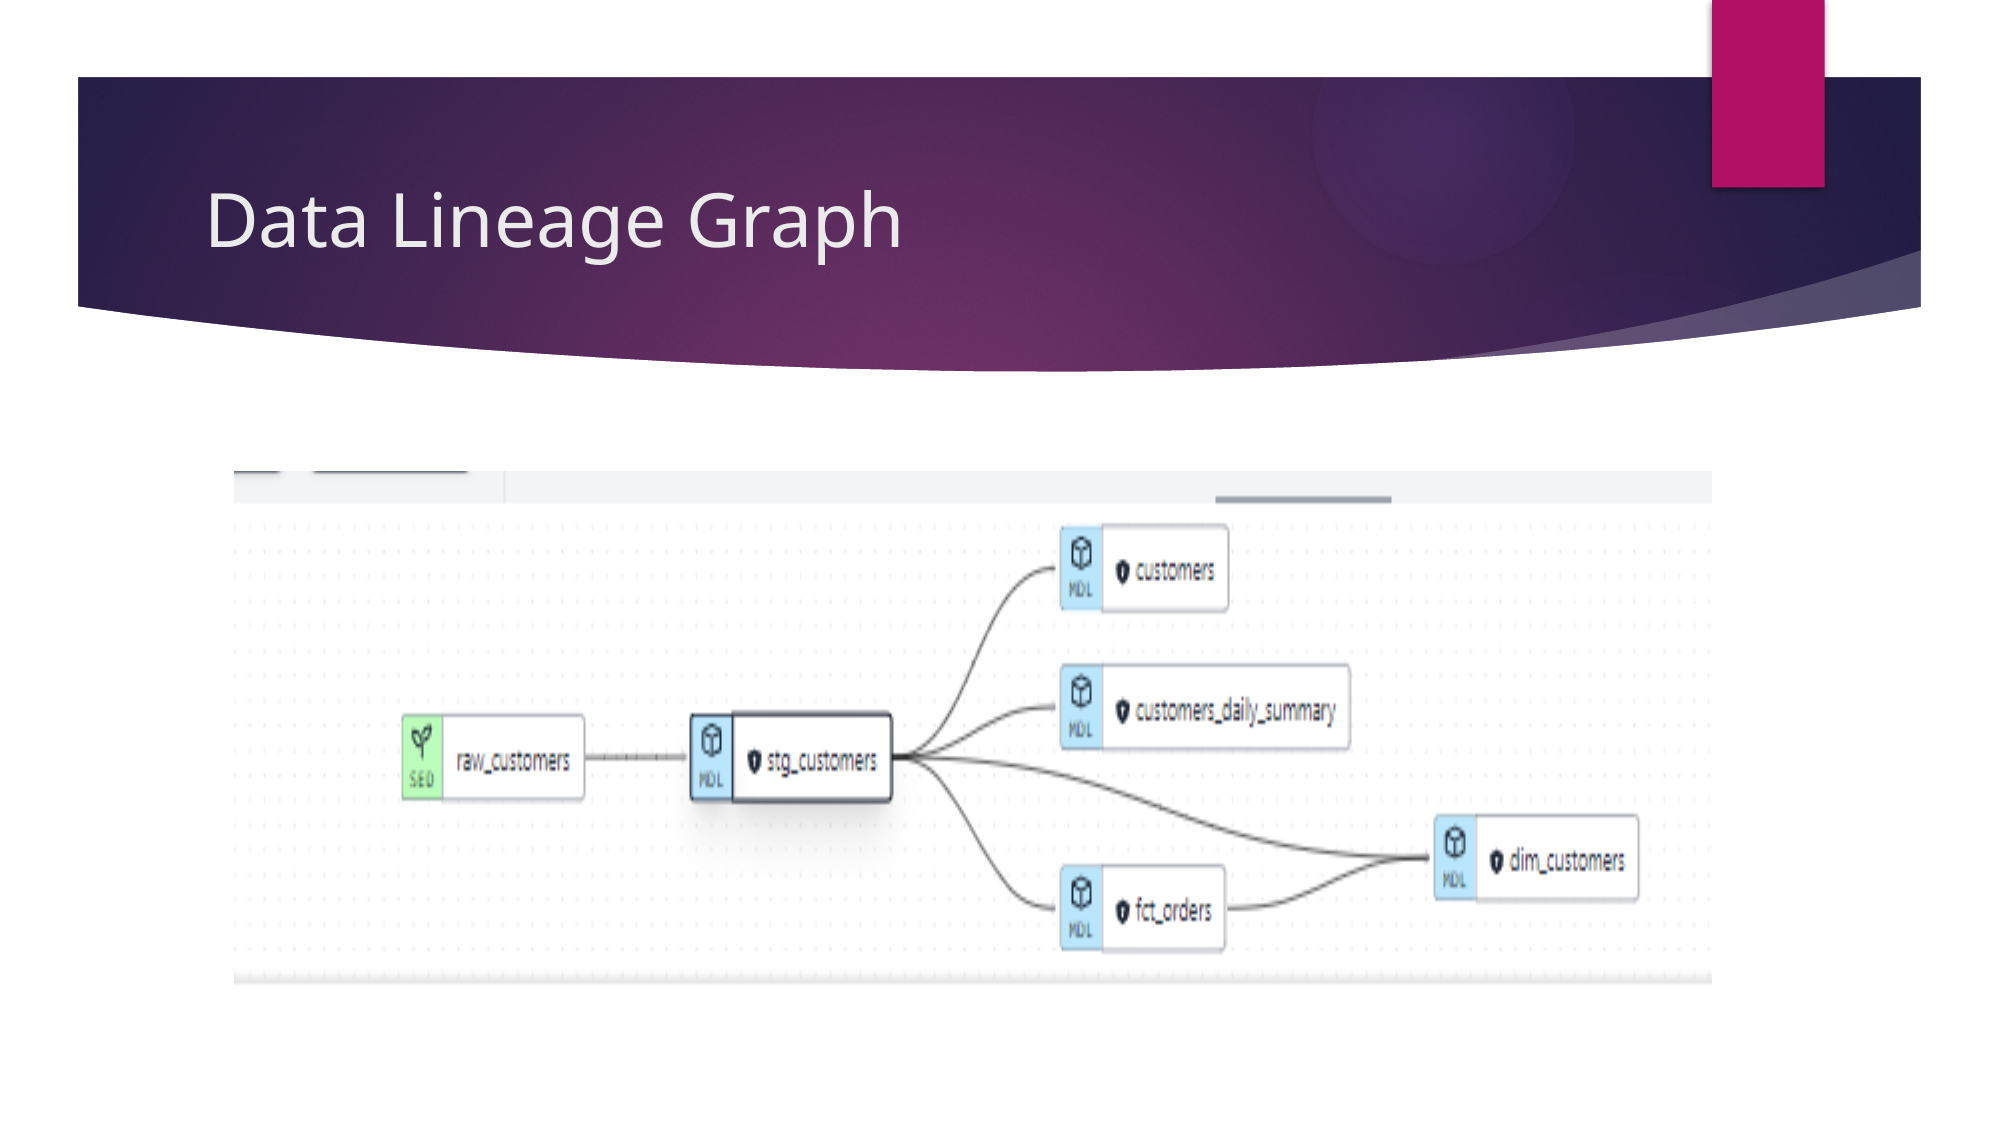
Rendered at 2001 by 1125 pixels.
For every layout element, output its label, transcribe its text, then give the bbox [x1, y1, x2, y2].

title Data Lineage Graph [189, 159, 1627, 276]
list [234, 471, 1712, 992]
